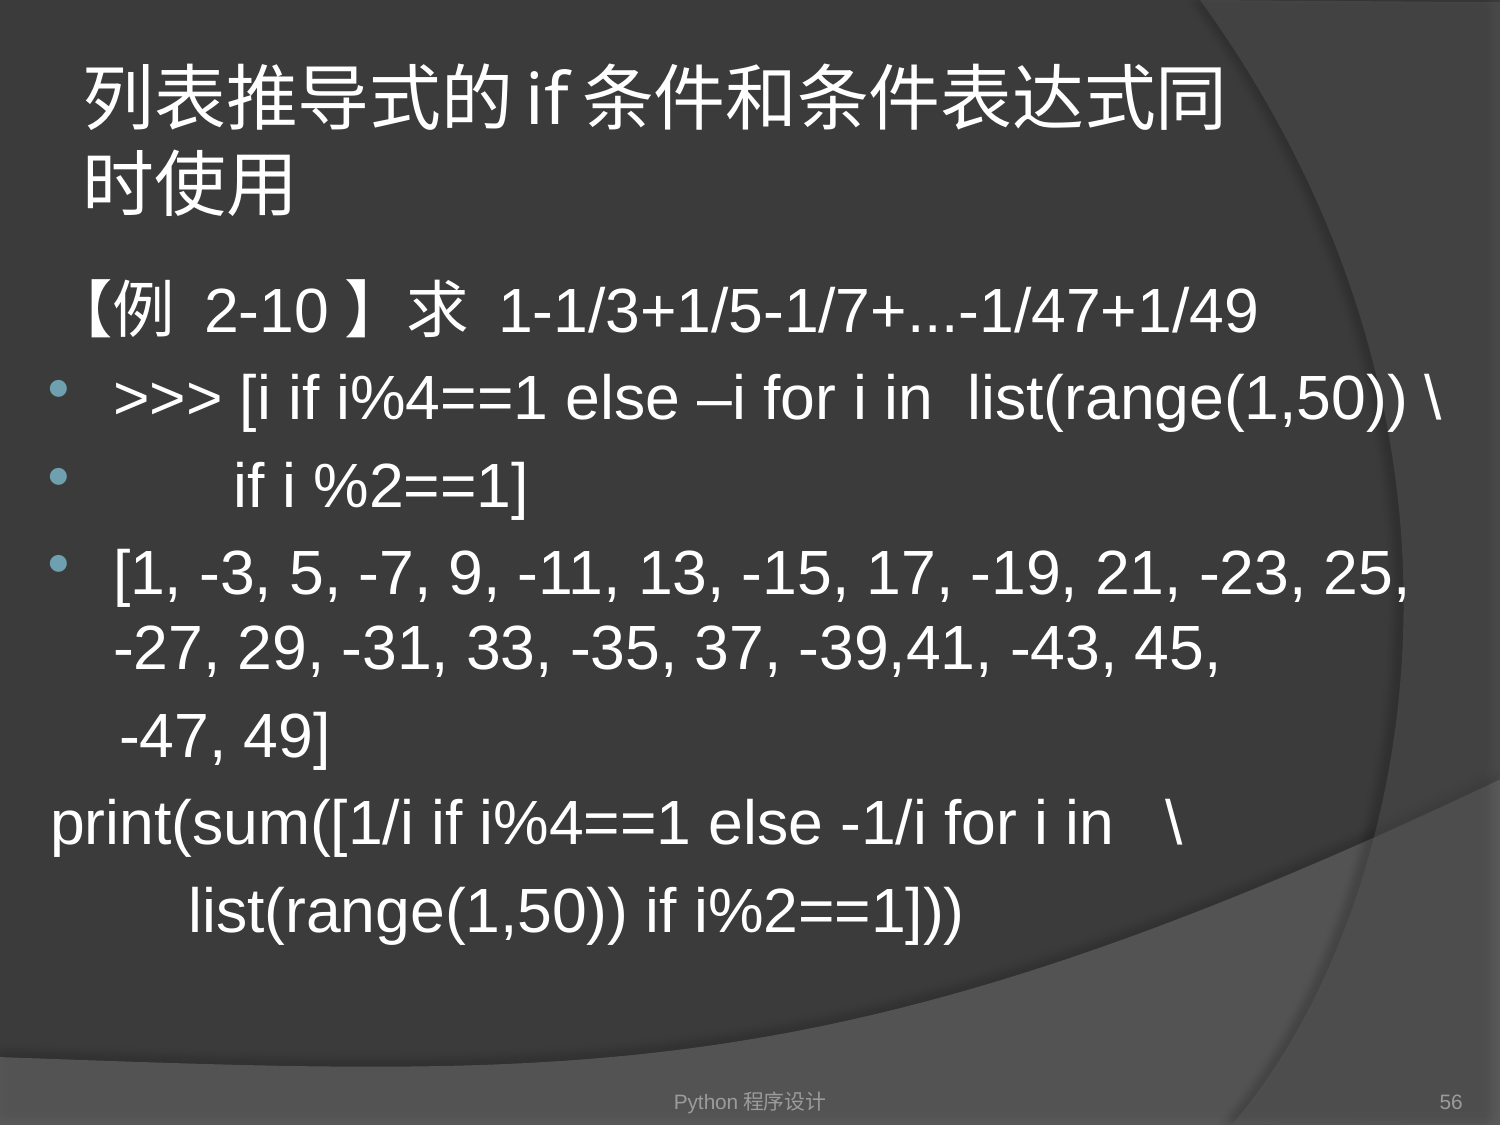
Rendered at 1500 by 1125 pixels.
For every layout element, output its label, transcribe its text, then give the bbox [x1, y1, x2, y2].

footer Python程序设计 [512, 1053, 988, 1114]
slide_number 56 [1337, 1053, 1463, 1114]
list 【例 2-10】求 1-1/3+1/5-1/7+...-1/47+1/49 >>> [i if i%4==1 else –i for i in list(range(1,50)) \ if i %2==1] [1, -3, 5, -7, 9, -11, 13, -15, 17, -19, 21, -23, 25, -27, 29, -31, 33, -35, 37, -39,41, -43, 45, -47, 49] print(sum([1/i if i%4==1 else -1/i for i in \ list(range(1,50)) if i%2==1])) [29, 262, 1463, 1005]
title 列表推导式的if条件和条件表达式同时使用 [75, 45, 1300, 233]
